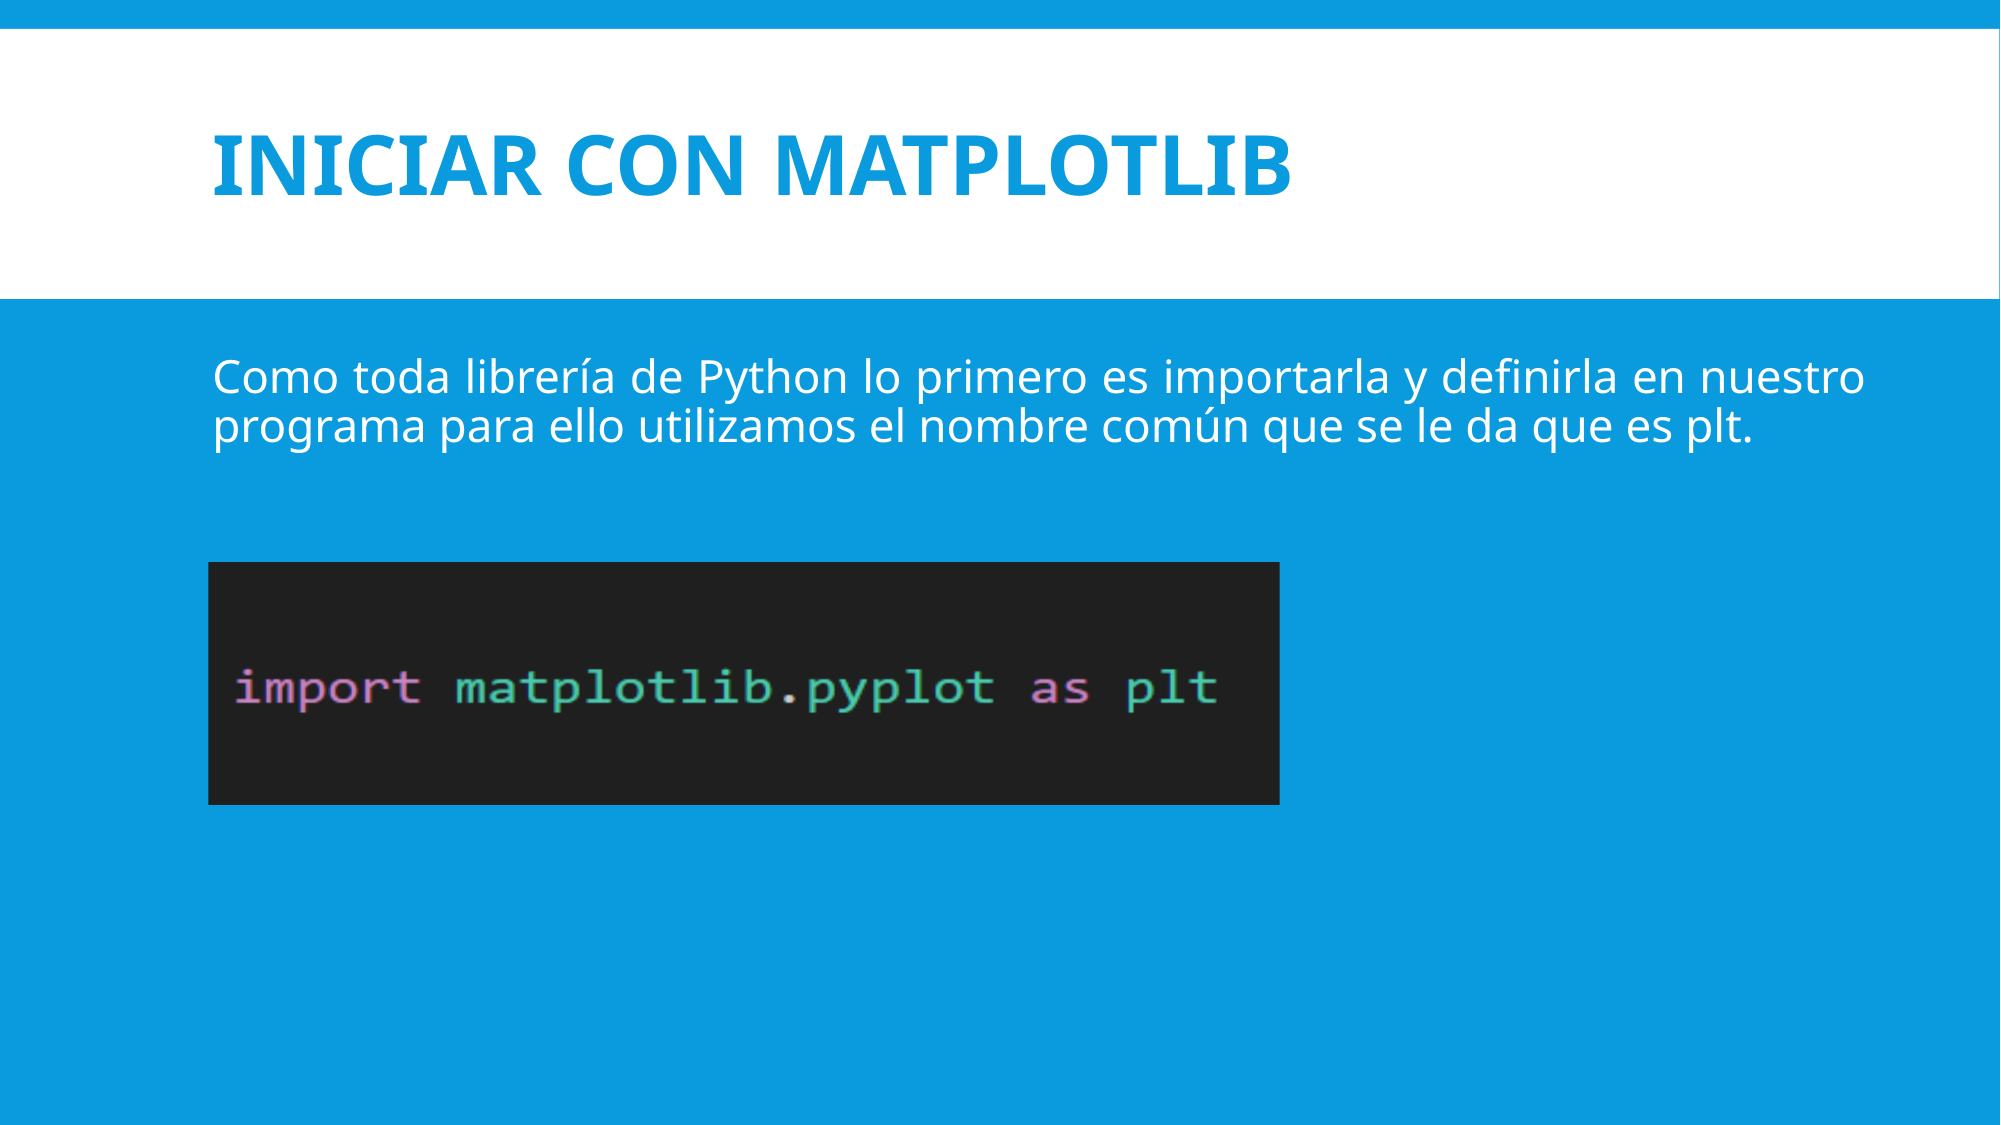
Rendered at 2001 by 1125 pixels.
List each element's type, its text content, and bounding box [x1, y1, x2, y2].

picture [209, 563, 1279, 804]
list Como toda librería de Python lo primero es importarla y definirla en nuestro programa para ello utilizamos el nombre común que se le da que es plt. [197, 346, 1883, 492]
title Iniciar con Matplotlib [197, 46, 1803, 295]
